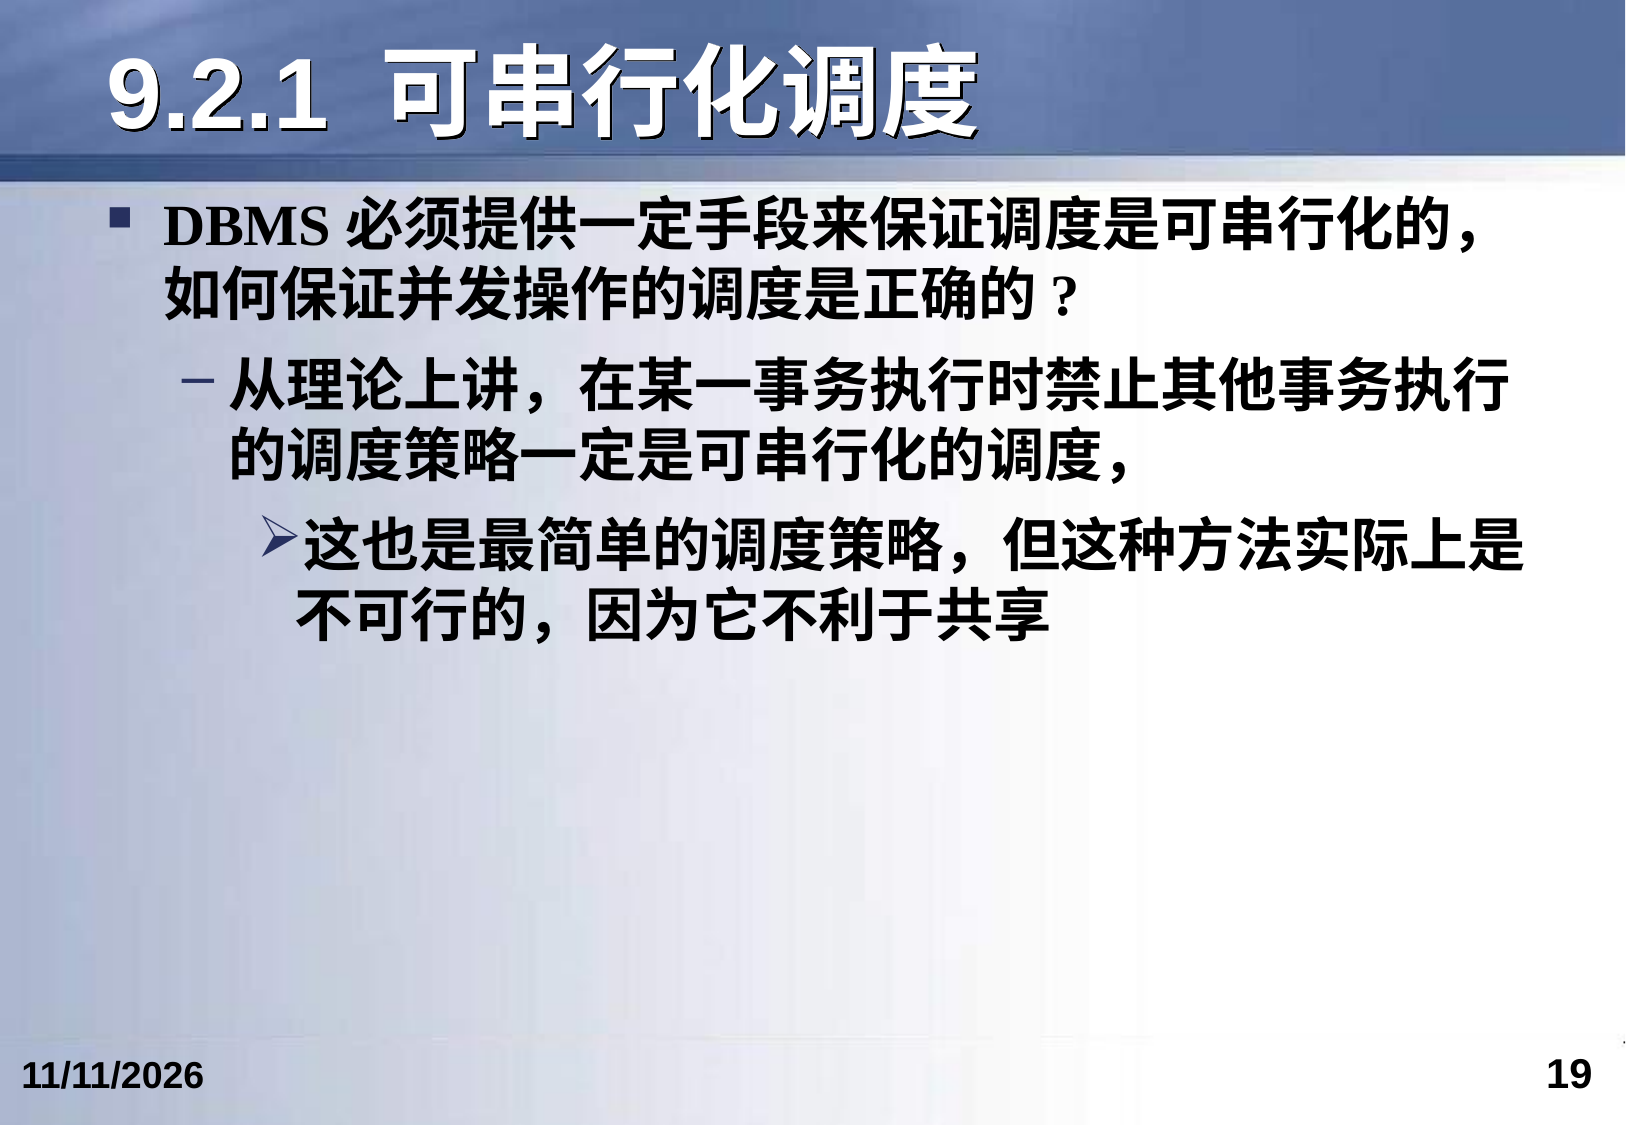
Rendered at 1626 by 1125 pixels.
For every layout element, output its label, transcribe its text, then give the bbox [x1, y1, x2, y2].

title 9.2.1 可串行化调度 [106, 41, 1554, 150]
slide_number 19 [1201, 1037, 1612, 1124]
list DBMS必须提供一定手段来保证调度是可串行化的，如何保证并发操作的调度是正确的? 从理论上讲，在某一事务执行时禁止其他事务执行的调度策略一定是可串行化的调度， 这也是最简单的调度策略，但这种方法实际上是不可行的，因为它不利于共享 [106, 187, 1554, 657]
picture [0, 0, 1626, 1125]
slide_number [2, 1041, 380, 1125]
